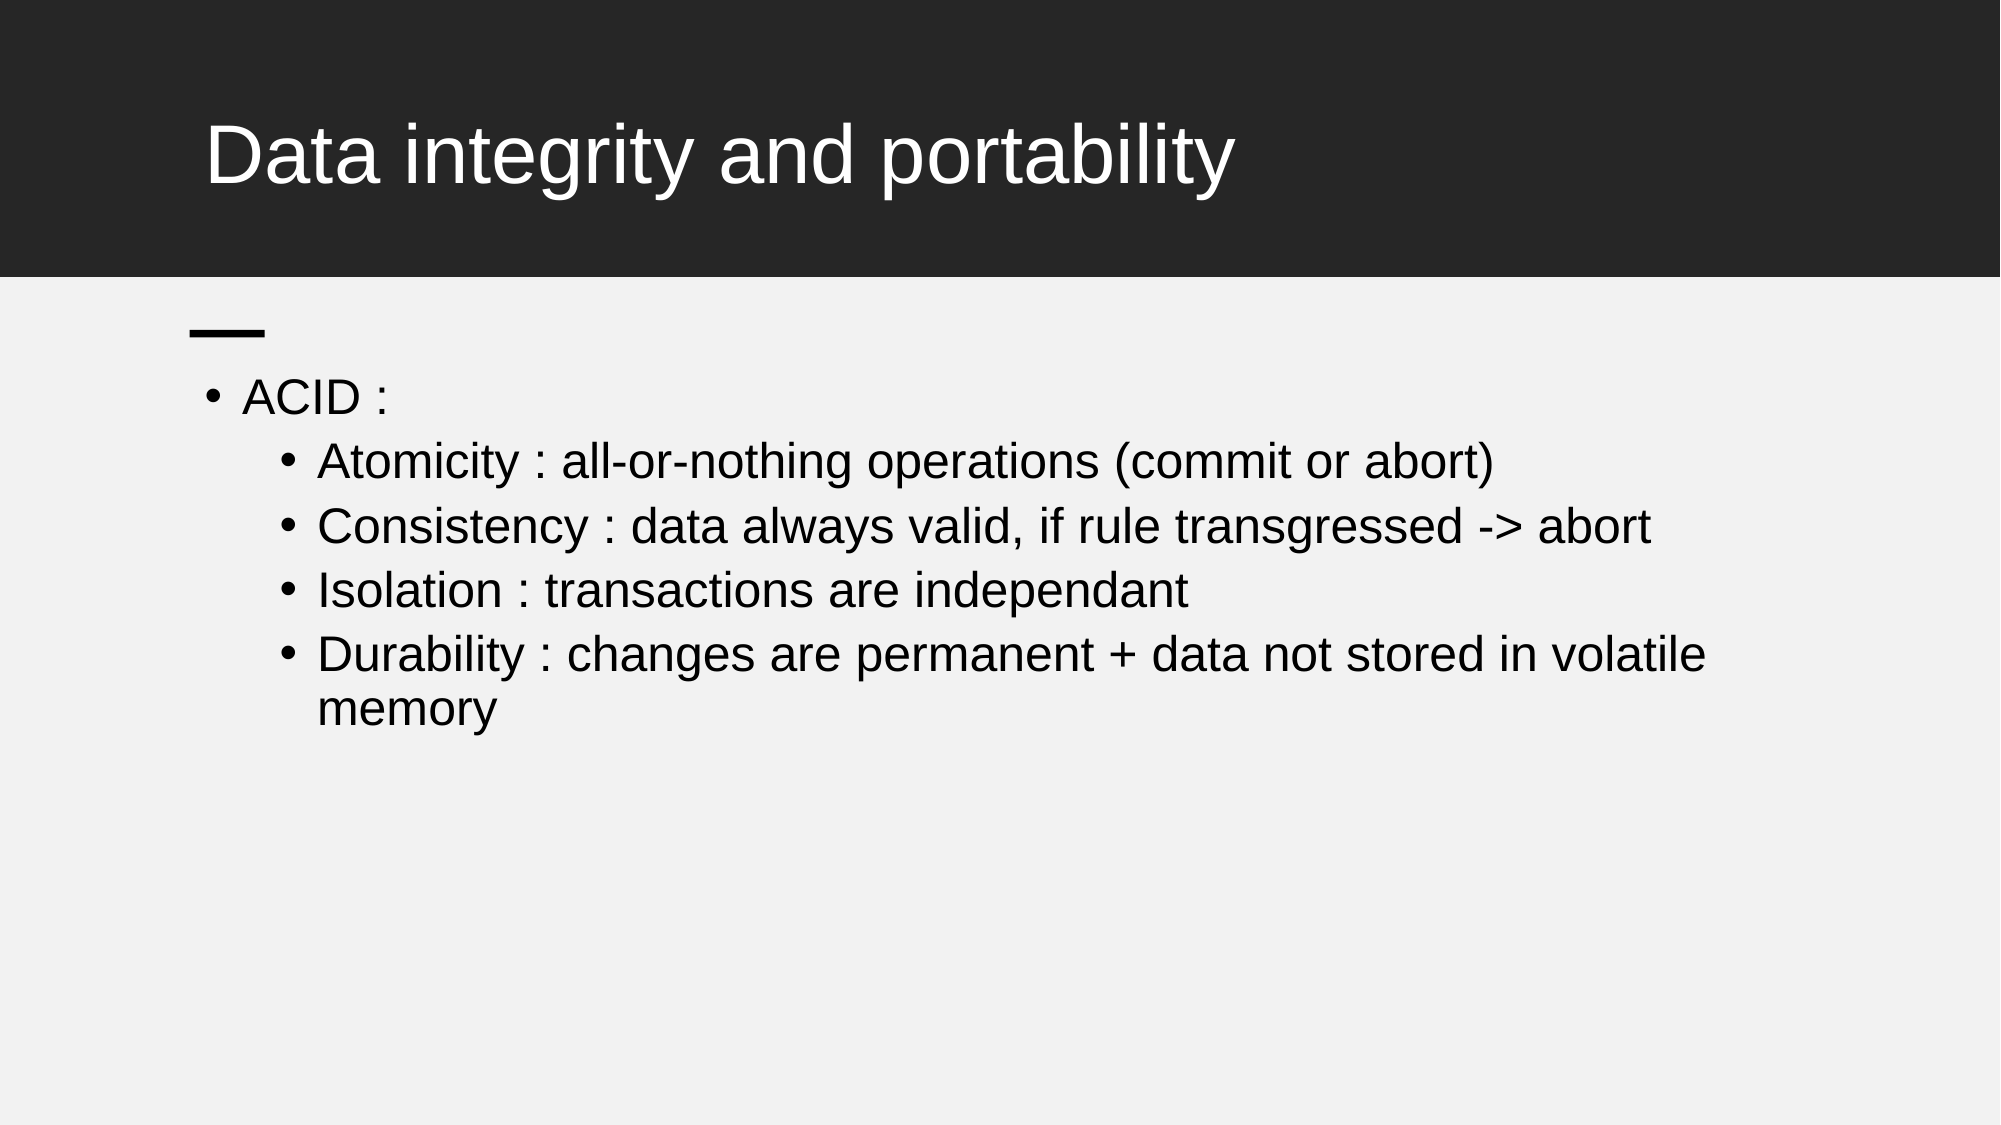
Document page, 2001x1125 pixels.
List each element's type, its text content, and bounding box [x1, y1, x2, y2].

text_box [0, 0, 2000, 276]
title Data integrity and portability [189, 104, 1812, 253]
text_box [189, 329, 266, 338]
list ACID : Atomicity : all-or-nothing operations (commit or abort) Consistency : data always valid, if rule transgressed -> abort Isolation : transactions are independant Durability : changes are permanent + data not stored in volatile memory [189, 363, 1811, 1014]
text_box [0, 276, 2000, 1125]
